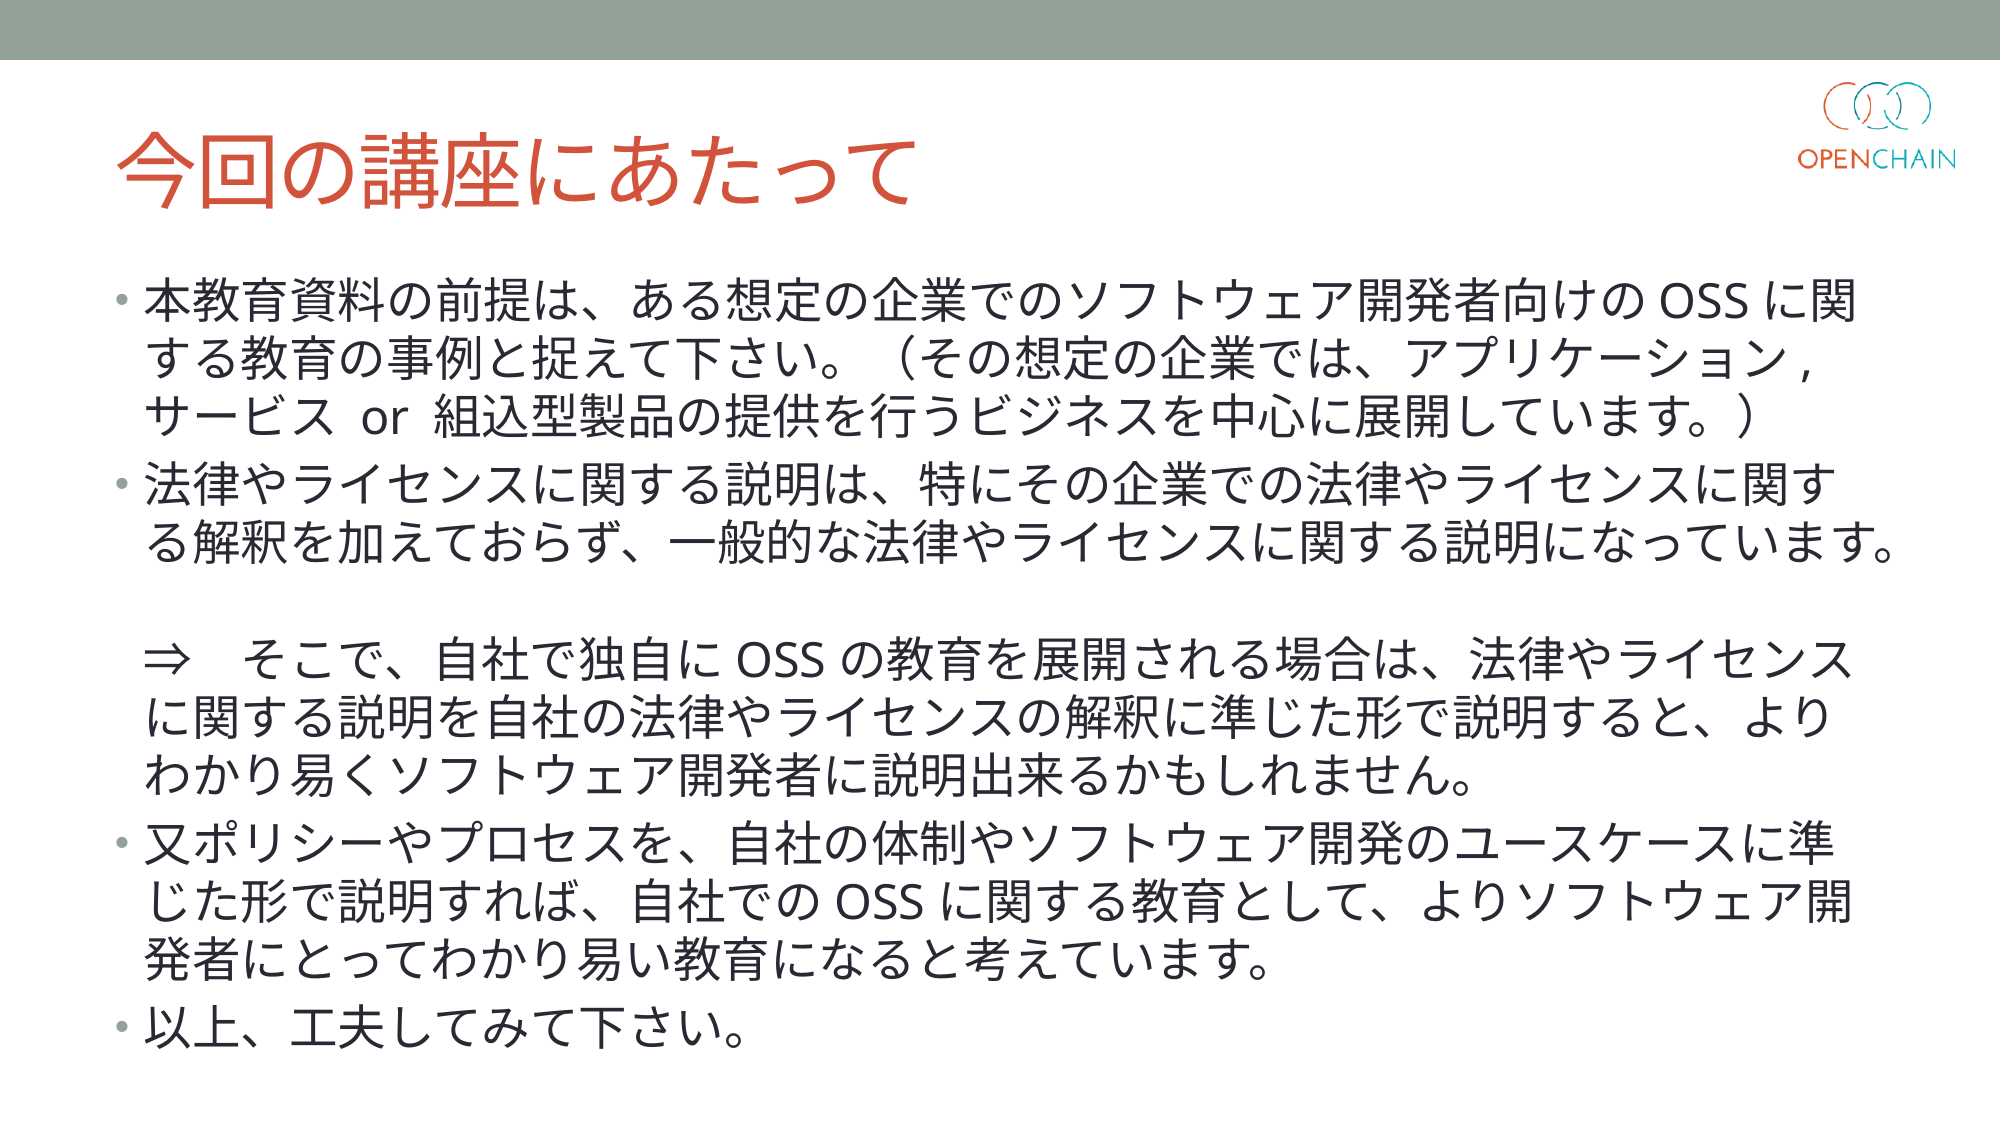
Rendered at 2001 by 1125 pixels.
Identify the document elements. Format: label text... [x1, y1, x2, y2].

list 本教育資料の前提は、ある想定の企業でのソフトウェア開発者向けのOSSに関する教育の事例と捉えて下さい。（その想定の企業では、アプリケーション,サービス or 組込型製品の提供を行うビジネスを中心に展開しています。） 法律やライセンスに関する説明は、特にその企業での法律やライセンスに関する解釈を加えておらず、一般的な法律やライセンスに関する説明になっています。 ⇒ そこで、自社で独自にOSSの教育を展開される場合は、法律やライセンスに関する説明を自社の法律やライセンスの解釈に準じた形で説明すると、よりわかり易くソフトウェア開発者に説明出来るかもしれません。 又ポリシーやプロセスを、自社の体制やソフトウェア開発のユースケースに準じた形で説明すれば、自社でのOSSに関する教育として、よりソフトウェア開発者にとってわかり易い教育になると考えています。 以上、工夫してみて下さい。 [99, 262, 1900, 1100]
picture [1798, 82, 1955, 169]
title 今回の講座にあたって [99, 87, 1900, 250]
